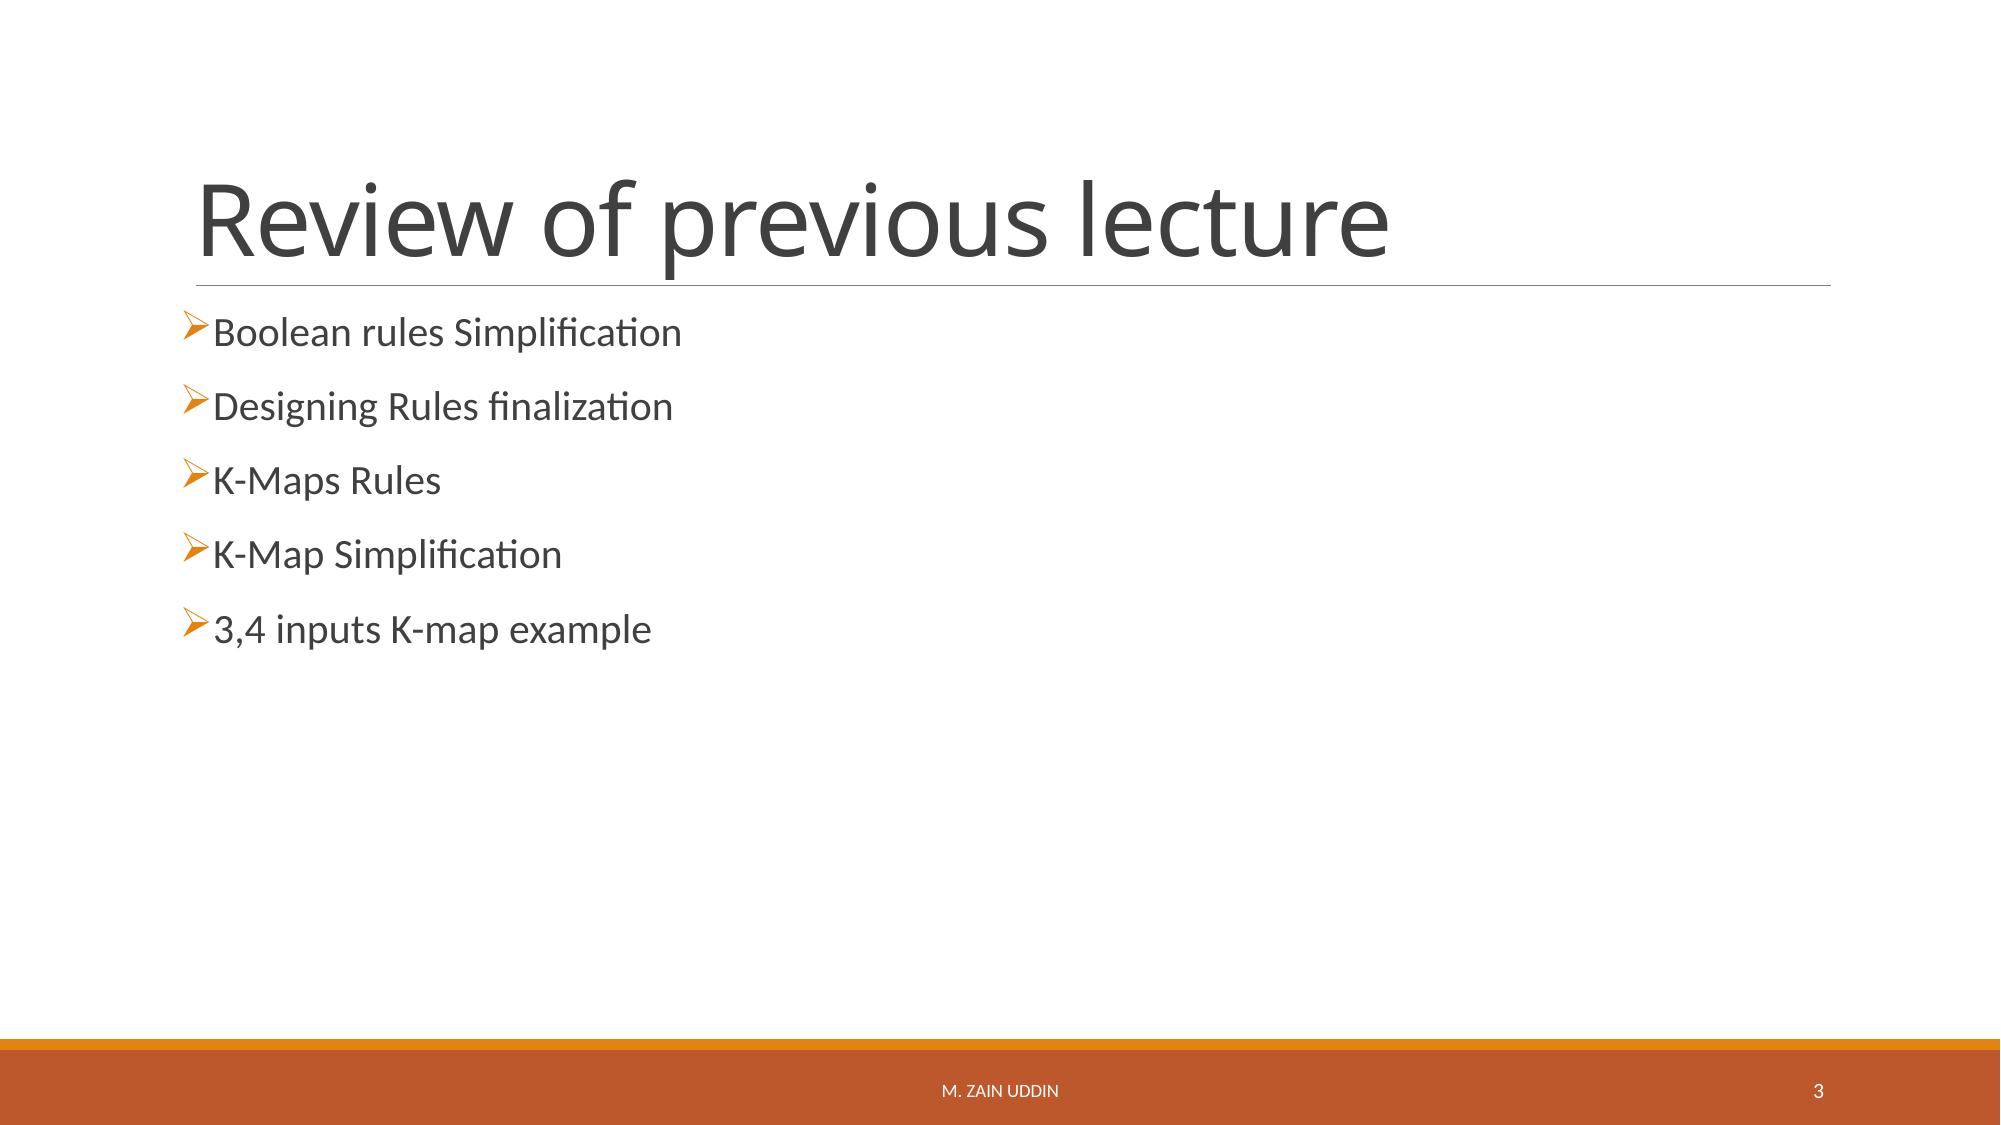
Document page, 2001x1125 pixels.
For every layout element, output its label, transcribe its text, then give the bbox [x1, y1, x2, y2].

footer M. Zain Uddin [604, 1059, 1396, 1120]
title Review of previous lecture [179, 47, 1830, 285]
list Boolean rules Simplification Designing Rules finalization K-Maps Rules K-Map Simplification 3,4 inputs K-map example [179, 302, 1830, 963]
text_box [500, 532, 1501, 592]
slide_number 3 [1623, 1059, 1840, 1120]
